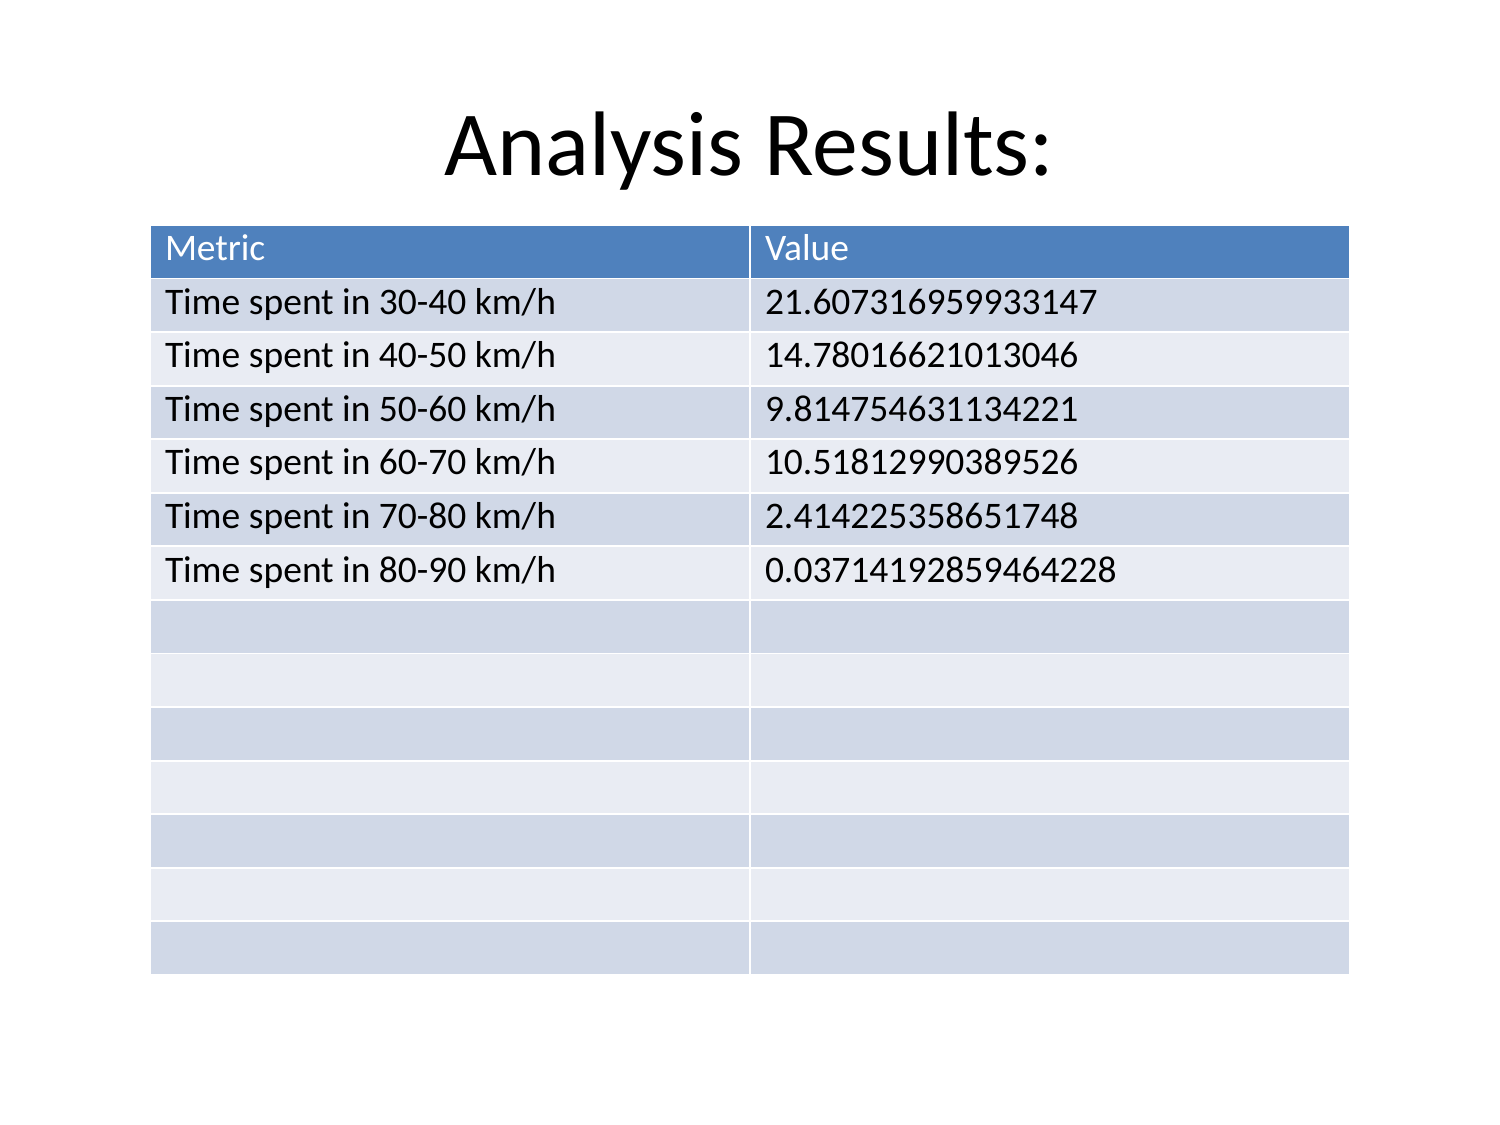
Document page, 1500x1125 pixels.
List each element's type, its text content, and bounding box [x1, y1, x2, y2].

table_cell 2.414225358651748 [751, 494, 1349, 545]
table_cell Time spent in 30-40 km/h [151, 279, 749, 331]
table_cell 0.03714192859464228 [751, 547, 1349, 599]
table_cell Time spent in 80-90 km/h [151, 547, 749, 599]
table_cell [151, 708, 749, 760]
table_cell [751, 762, 1349, 813]
table_cell 14.78016621013046 [751, 333, 1349, 385]
table_cell [751, 708, 1349, 760]
table_cell [151, 654, 749, 706]
table_cell 9.814754631134221 [751, 387, 1349, 438]
table_header Value [751, 226, 1349, 278]
table_cell 10.51812990389526 [751, 440, 1349, 492]
table_cell [151, 601, 749, 653]
table_cell Time spent in 70-80 km/h [151, 494, 749, 545]
table_cell [751, 869, 1349, 920]
title Analysis Results: [75, 45, 1425, 233]
table_cell Time spent in 40-50 km/h [151, 333, 749, 385]
table_cell [751, 654, 1349, 706]
table_cell Time spent in 60-70 km/h [151, 440, 749, 492]
table_cell [151, 762, 749, 813]
table_cell [151, 815, 749, 867]
table_cell 21.607316959933147 [751, 279, 1349, 331]
table_cell [751, 922, 1349, 974]
table_header Metric [151, 226, 749, 278]
table_cell [151, 922, 749, 974]
table_cell [751, 815, 1349, 867]
table_cell [751, 601, 1349, 653]
table_cell [151, 869, 749, 920]
table_cell Time spent in 50-60 km/h [151, 387, 749, 438]
